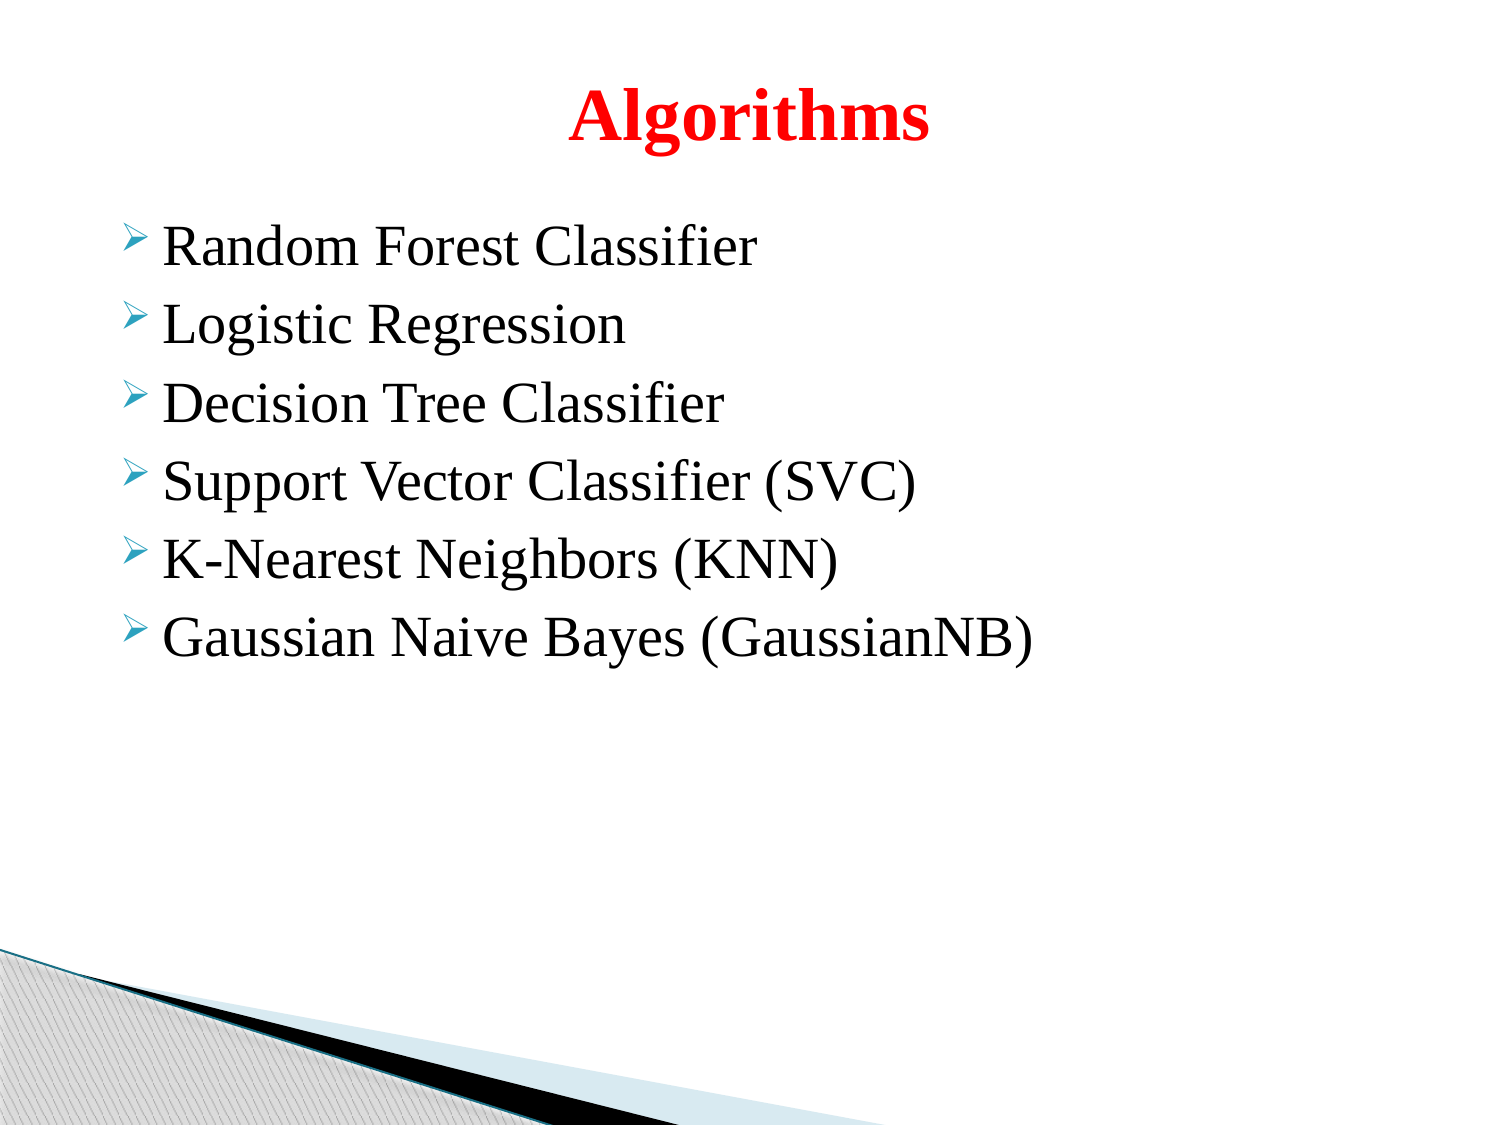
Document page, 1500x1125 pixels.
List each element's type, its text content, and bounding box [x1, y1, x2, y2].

list Random Forest Classifier Logistic Regression Decision Tree Classifier Support Vector Classifier (SVC) K-Nearest Neighbors (KNN) Gaussian Naive Bayes (GaussianNB) [87, 200, 1425, 950]
title Algorithms [75, 45, 1425, 175]
